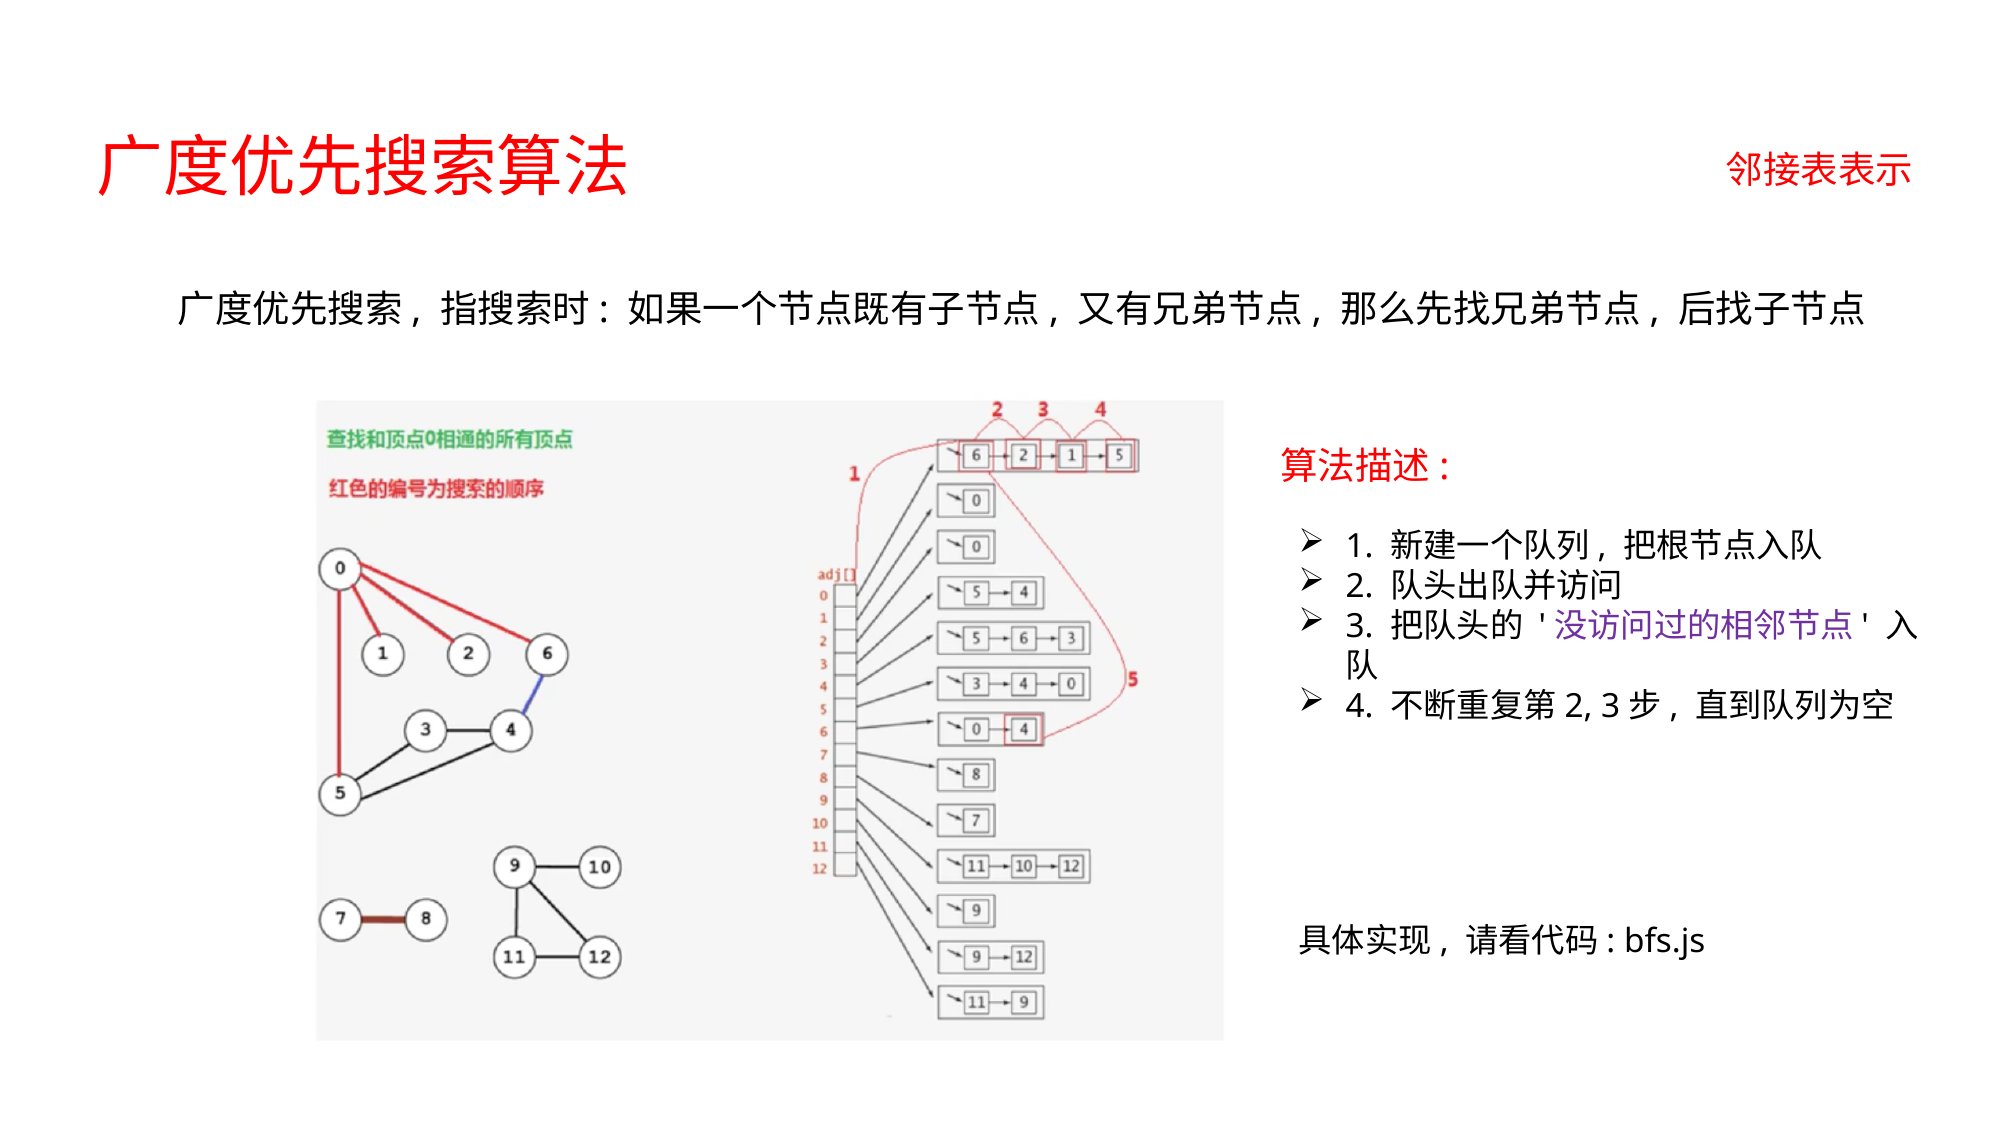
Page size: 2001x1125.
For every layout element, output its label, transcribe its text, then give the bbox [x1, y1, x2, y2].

picture [314, 393, 1226, 1044]
text_box 算法描述: [1265, 434, 1465, 495]
text_box 具体实现, 请看代码: bfs.js [1283, 911, 1880, 967]
text_box 邻接表表示 [1710, 138, 1928, 199]
title 广度优先搜索算法 [81, 59, 1807, 278]
text_box 广度优先搜索, 指搜索时: 如果一个节点既有子节点, 又有兄弟节点, 那么先找兄弟节点, 后找子节点 [162, 277, 1889, 338]
text_box 1. 新建一个队列, 把根节点入队 2. 队头出队并访问 3. 把队头的 '没访问过的相邻节点' 入队 4. 不断重复第2, 3步, 直到队列为空 [1283, 516, 1940, 732]
